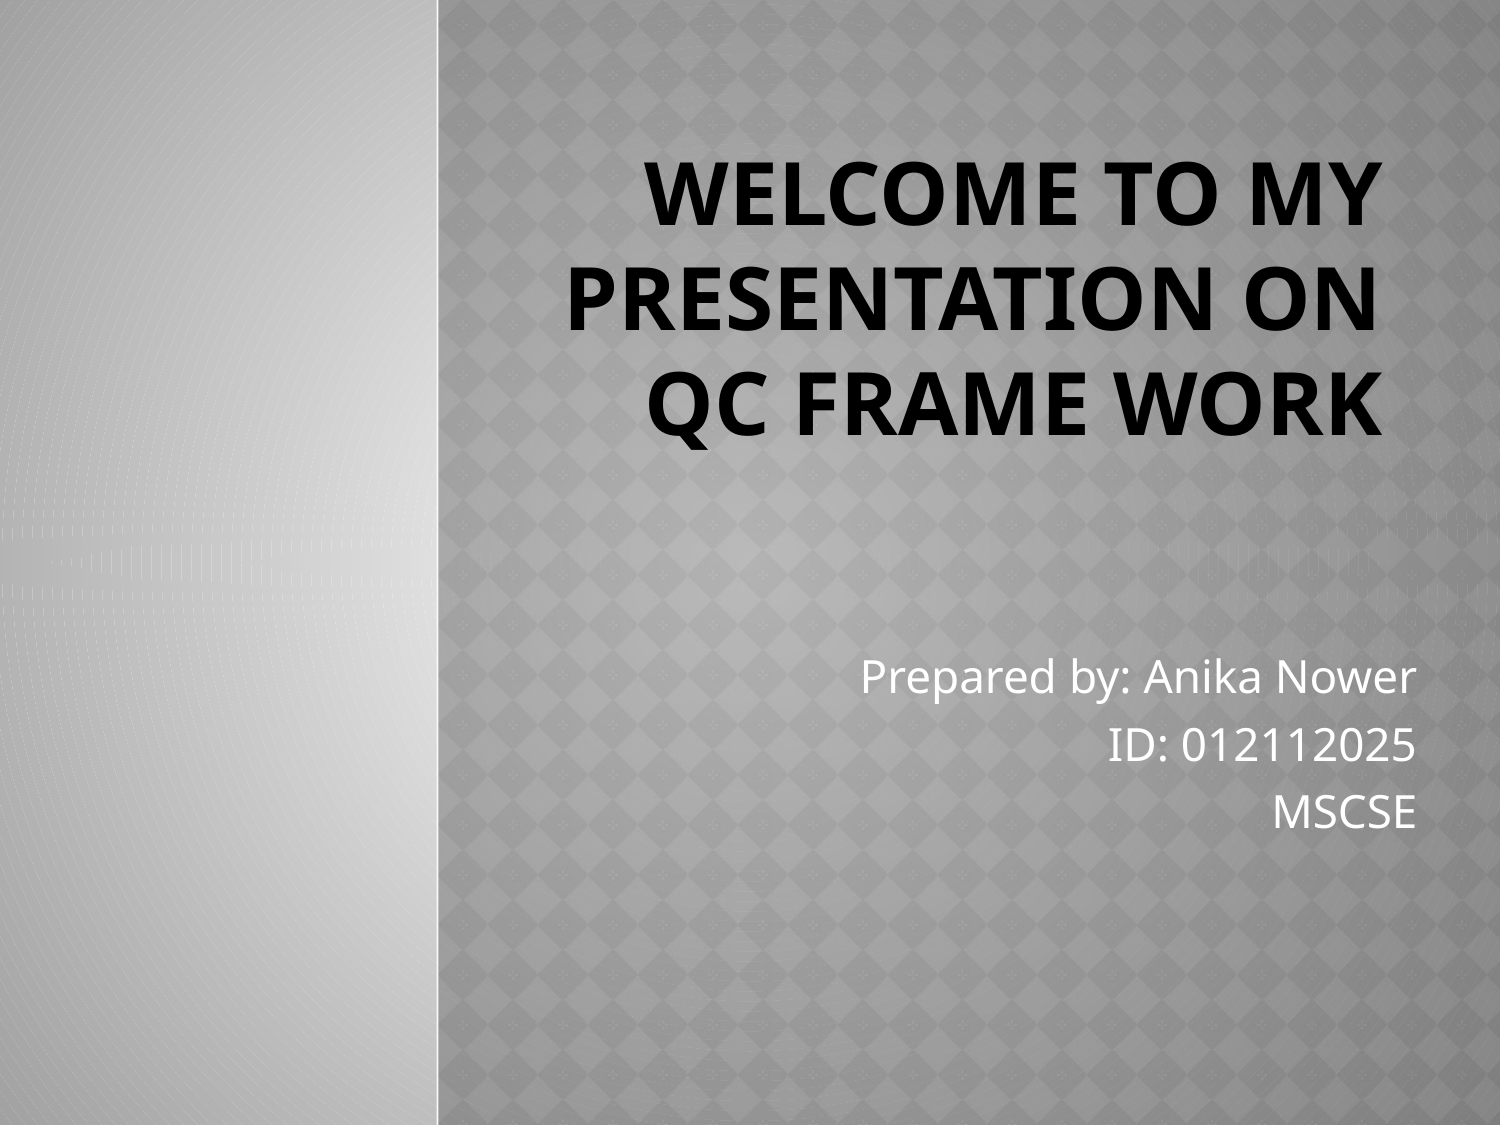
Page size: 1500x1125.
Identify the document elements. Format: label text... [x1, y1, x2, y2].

title Welcome to my Presentation on QC Frame work [552, 87, 1390, 558]
subtitle Prepared by: Anika Nower ID: 012112025 MSCSE [550, 580, 1425, 888]
